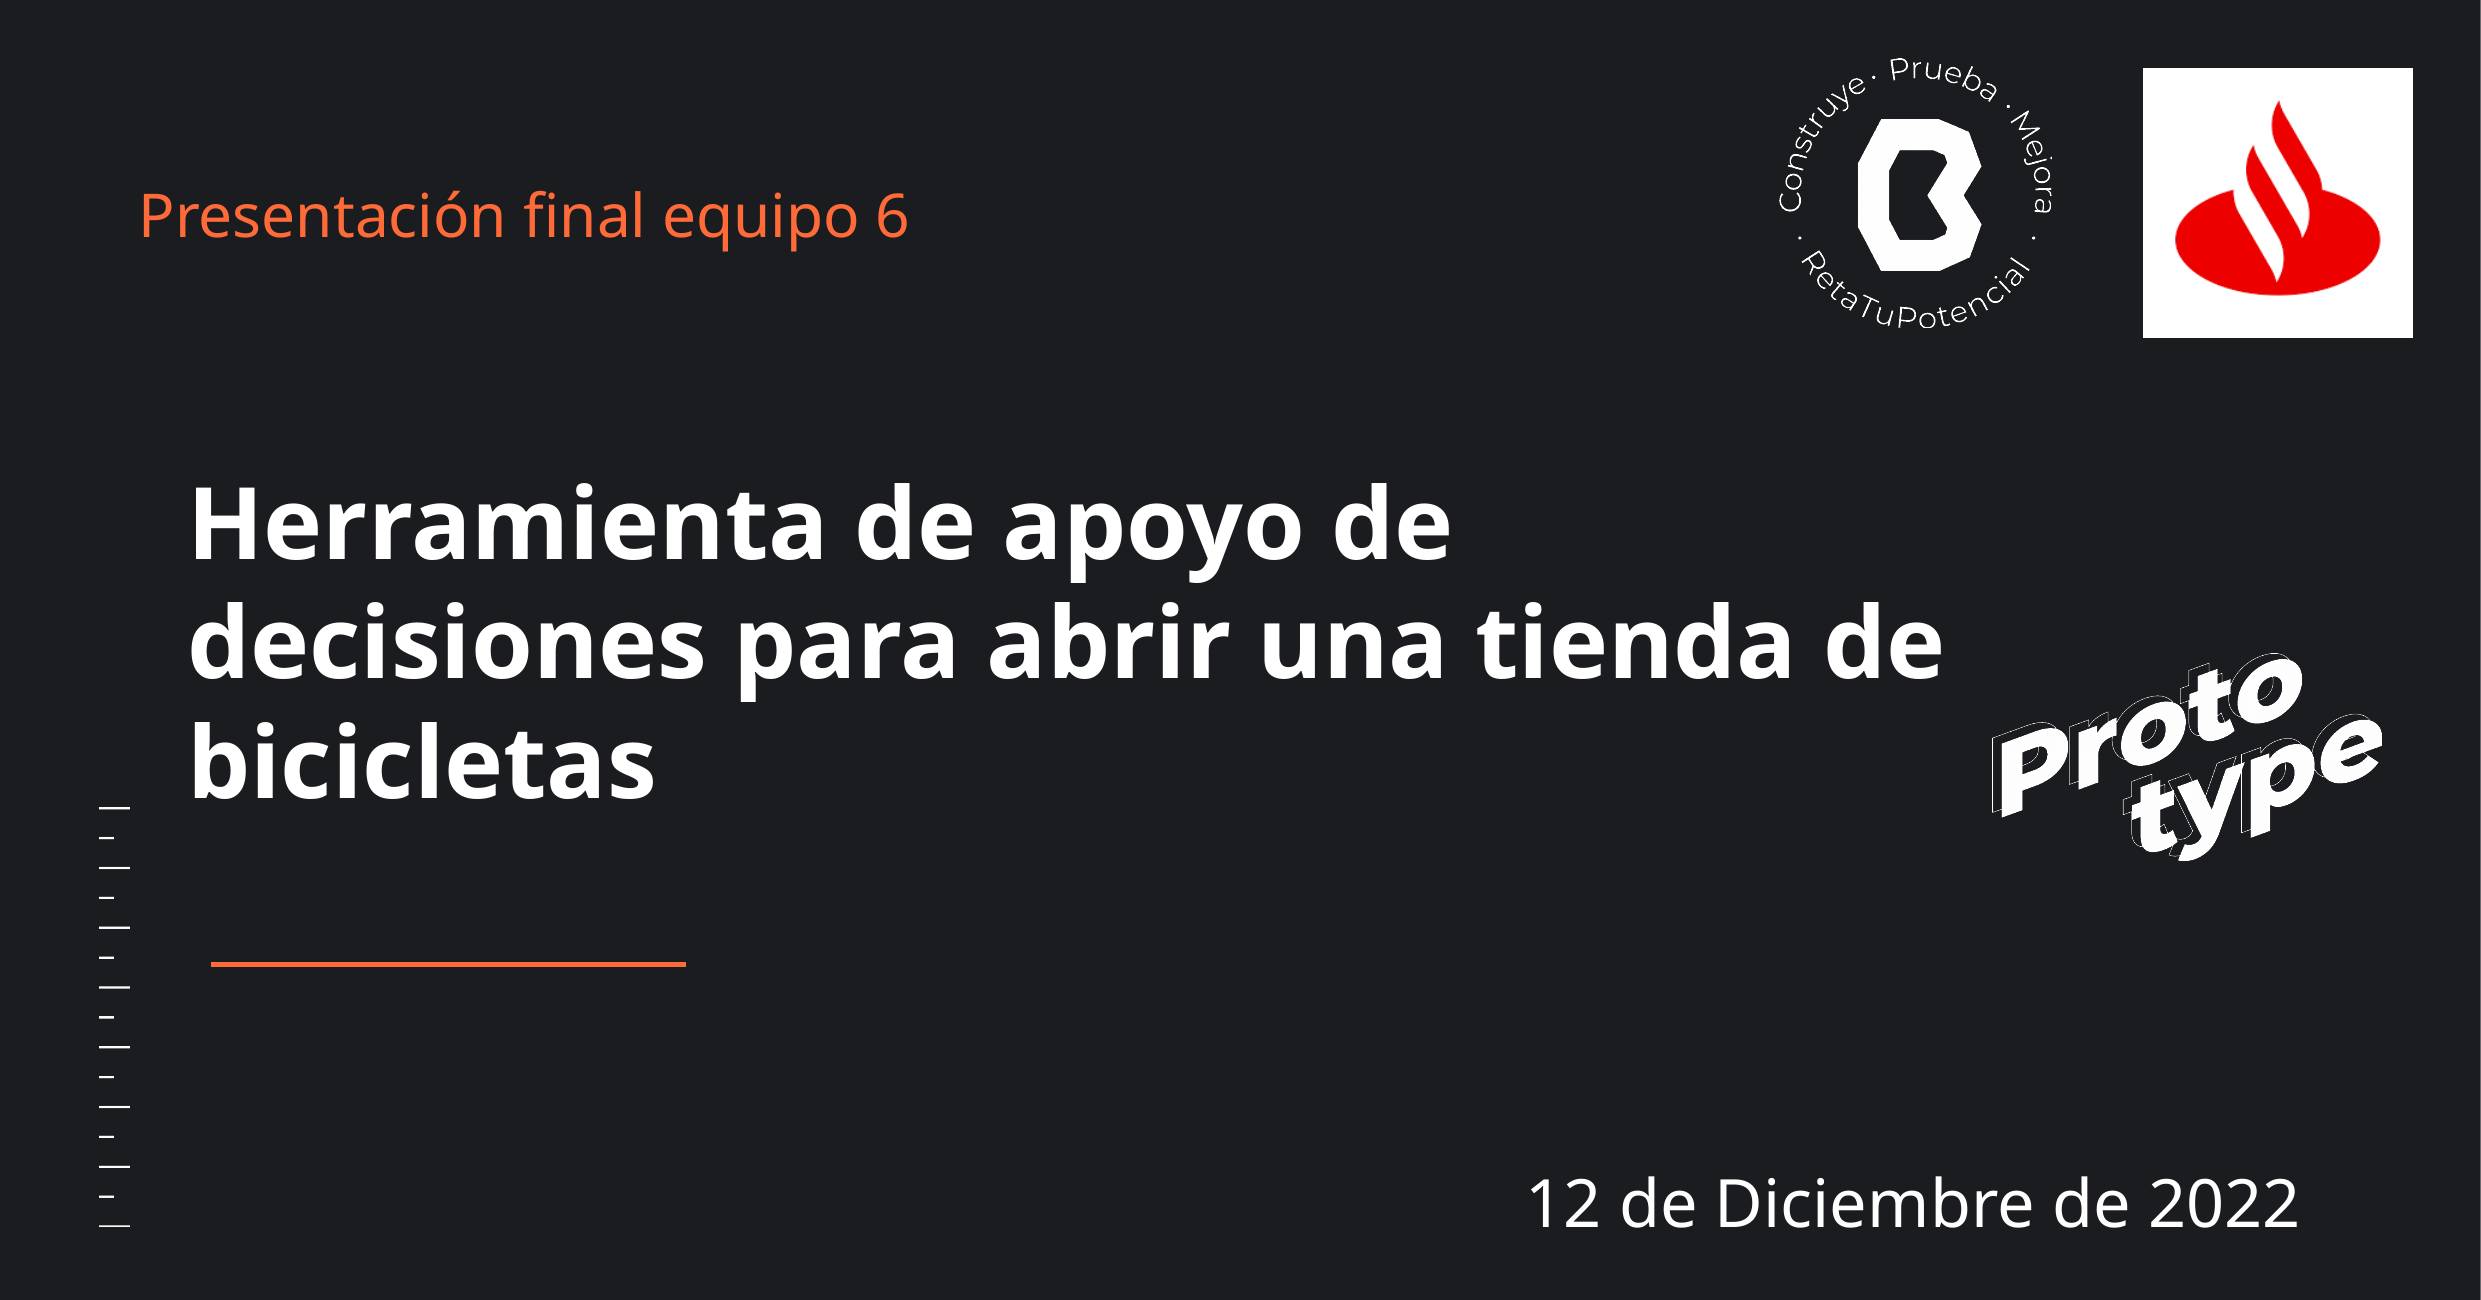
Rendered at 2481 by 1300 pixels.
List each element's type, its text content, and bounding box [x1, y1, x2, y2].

text_box Presentación final equipo 6 [114, 152, 1561, 269]
text_box 12 de Diciembre de 2022 [1501, 1136, 2481, 1267]
picture [1779, 58, 2052, 328]
picture [1992, 653, 2382, 861]
picture [2143, 68, 2413, 338]
picture [99, 807, 130, 1228]
text_box Herramienta de apoyo de decisiones para abrir una tienda de bicicletas [162, 378, 2017, 900]
